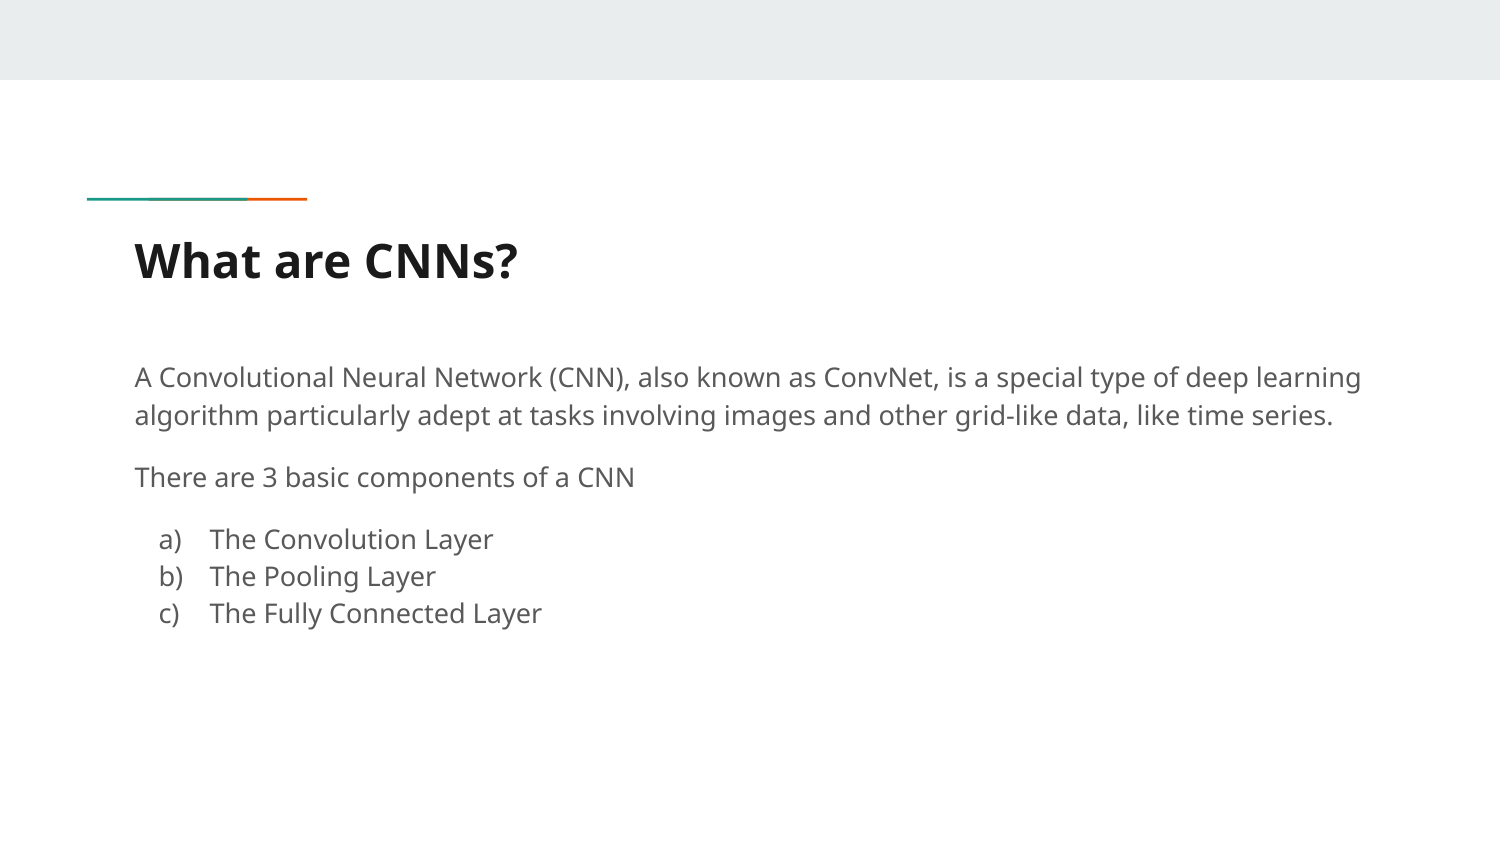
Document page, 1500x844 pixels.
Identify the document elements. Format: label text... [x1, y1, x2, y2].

title What are CNNs? [119, 216, 1381, 305]
list A Convolutional Neural Network (CNN), also known as ConvNet, is a special type of deep learning algorithm particularly adept at tasks involving images and other grid-like data, like time series. There are 3 basic components of a CNN The Convolution Layer The Pooling Layer The Fully Connected Layer [119, 341, 1381, 712]
